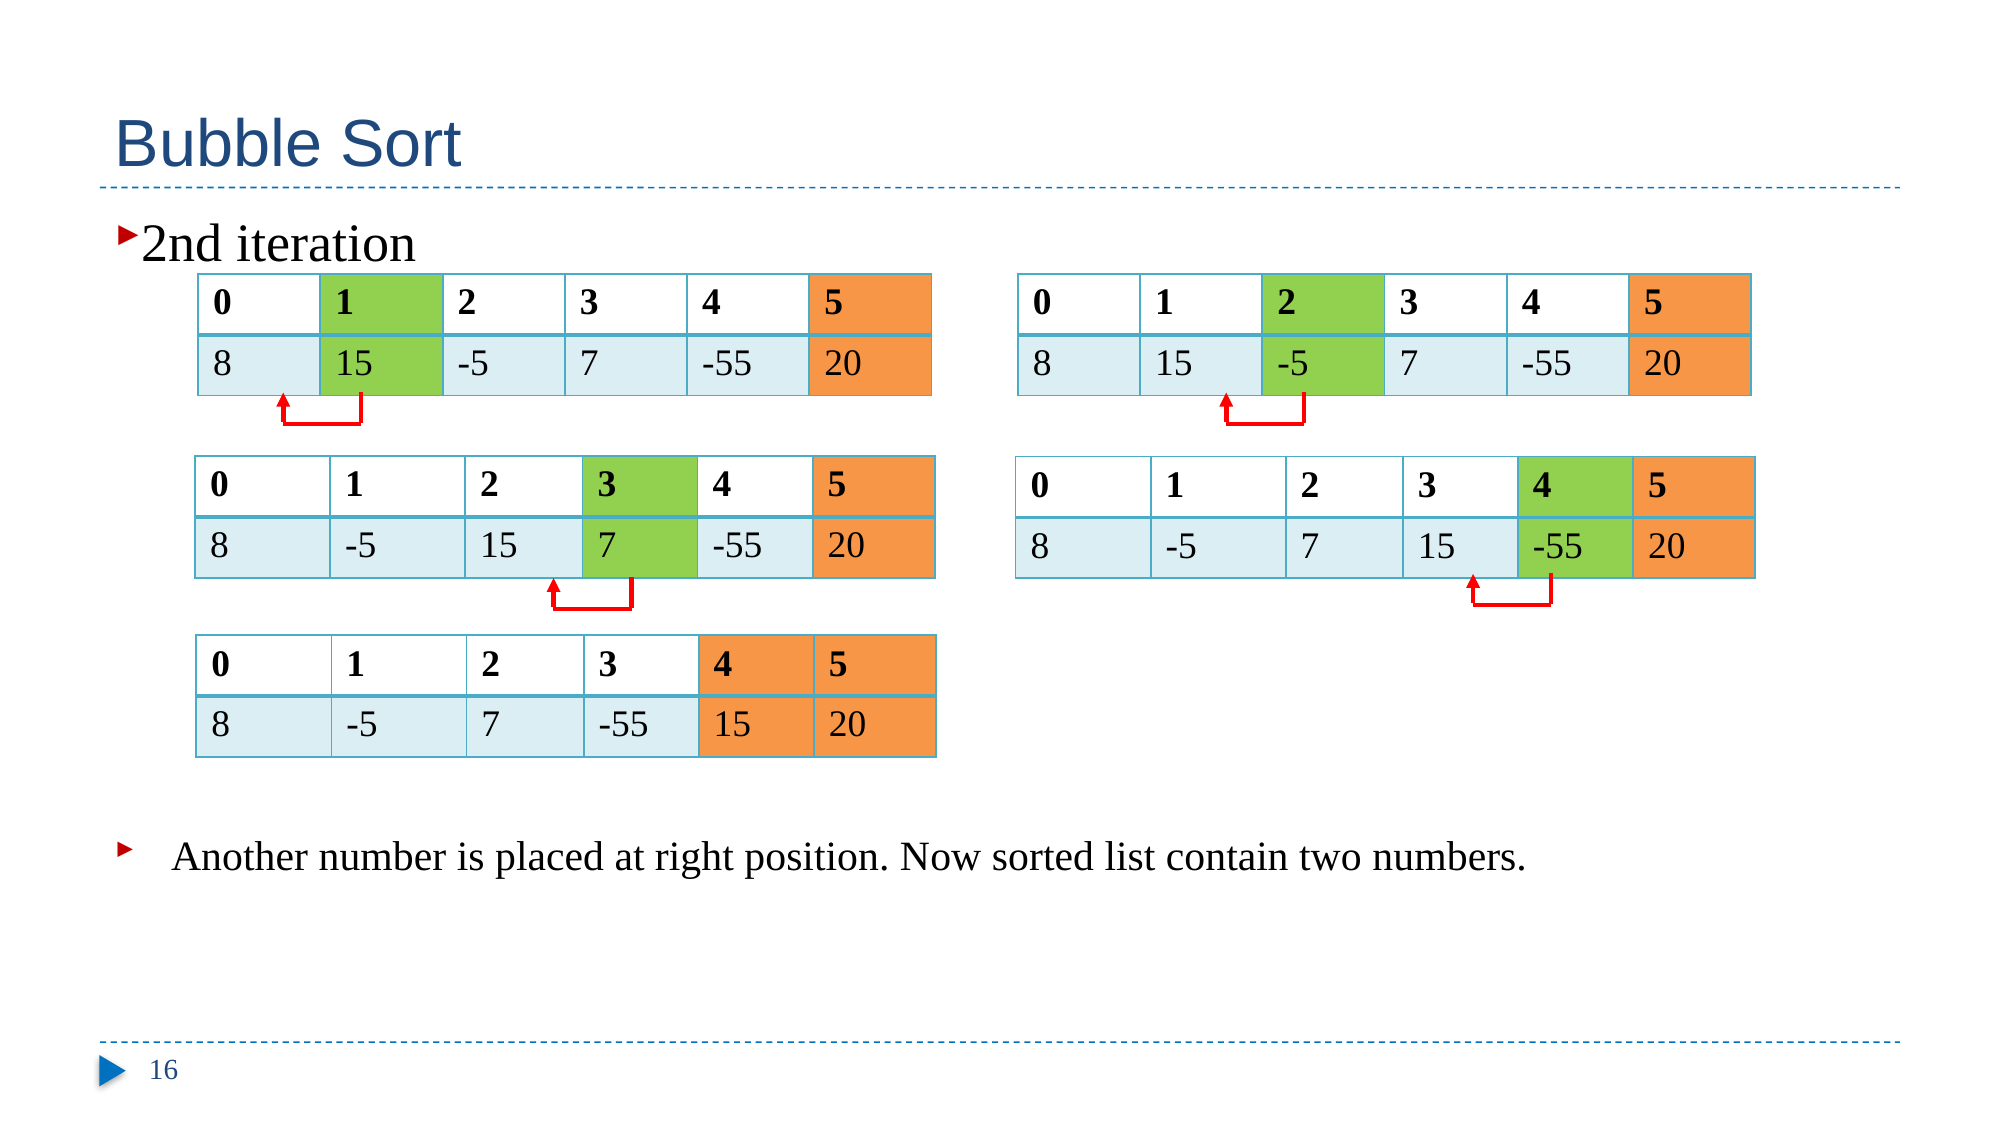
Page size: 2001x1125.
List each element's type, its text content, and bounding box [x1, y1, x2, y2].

table_cell 20 [814, 519, 934, 577]
table_cell -55 [585, 698, 698, 756]
table_cell 20 [1634, 519, 1754, 577]
table_cell 20 [815, 698, 935, 756]
table_header 1 [1141, 275, 1261, 333]
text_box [1472, 572, 1552, 606]
table_header 0 [199, 275, 319, 333]
table_cell 8 [196, 519, 329, 577]
table_header 4 [1508, 275, 1628, 333]
list 2nd iteration Another number is placed at right position. Now sorted list contain two numbers. [99, 200, 1900, 1010]
table_cell 8 [199, 337, 319, 395]
table_cell 7 [566, 337, 686, 395]
table_header 2 [1263, 275, 1384, 333]
table_header 3 [1385, 275, 1506, 333]
table_header 1 [332, 636, 466, 694]
table_header 1 [1152, 457, 1285, 516]
table_header 2 [467, 636, 583, 694]
table_cell -5 [1152, 519, 1285, 577]
table_cell 7 [467, 698, 583, 756]
table_cell -5 [444, 337, 564, 395]
table_cell 15 [466, 519, 582, 577]
table_header 2 [466, 457, 582, 515]
table_header 5 [815, 636, 935, 694]
table_cell 15 [700, 698, 813, 756]
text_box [1225, 391, 1305, 425]
table_header 5 [810, 275, 931, 333]
table_cell 7 [583, 519, 697, 577]
table_cell 8 [1019, 337, 1139, 395]
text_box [282, 391, 362, 425]
table_cell -55 [1508, 337, 1628, 395]
slide_number 16 [133, 1042, 568, 1103]
table_header 4 [700, 636, 813, 694]
table_header 1 [331, 457, 464, 515]
table_header 4 [698, 457, 812, 515]
table_header 0 [197, 636, 331, 694]
table_cell 8 [1016, 519, 1150, 577]
table_header 3 [583, 457, 697, 515]
table_header 3 [566, 275, 686, 333]
table_cell -5 [1263, 337, 1384, 395]
table_cell 7 [1385, 337, 1506, 395]
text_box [552, 576, 632, 610]
table_cell -5 [331, 519, 464, 577]
table_cell 20 [1630, 337, 1750, 395]
title Bubble Sort [99, 24, 1900, 188]
table_cell 8 [197, 698, 331, 756]
table_cell 20 [810, 337, 931, 395]
table_header 0 [1019, 275, 1139, 333]
table_header 4 [1519, 457, 1632, 516]
table_header 3 [585, 636, 698, 694]
table_header 0 [1016, 457, 1150, 516]
table_header 3 [1404, 457, 1517, 516]
table_cell 15 [321, 337, 442, 395]
table_cell -55 [1519, 519, 1632, 577]
table_header 4 [688, 275, 808, 333]
table_header 2 [1287, 457, 1402, 516]
table_header 1 [321, 275, 442, 333]
table_cell -5 [332, 698, 466, 756]
table_header 5 [1634, 457, 1754, 516]
table_header 2 [444, 275, 564, 333]
table_cell 15 [1404, 519, 1517, 577]
table_cell 7 [1287, 519, 1402, 577]
table_cell -55 [688, 337, 808, 395]
table_header 5 [814, 457, 934, 515]
table_cell -55 [698, 519, 812, 577]
table_header 0 [196, 457, 329, 515]
table_cell 15 [1141, 337, 1261, 395]
table_header 5 [1630, 275, 1750, 333]
